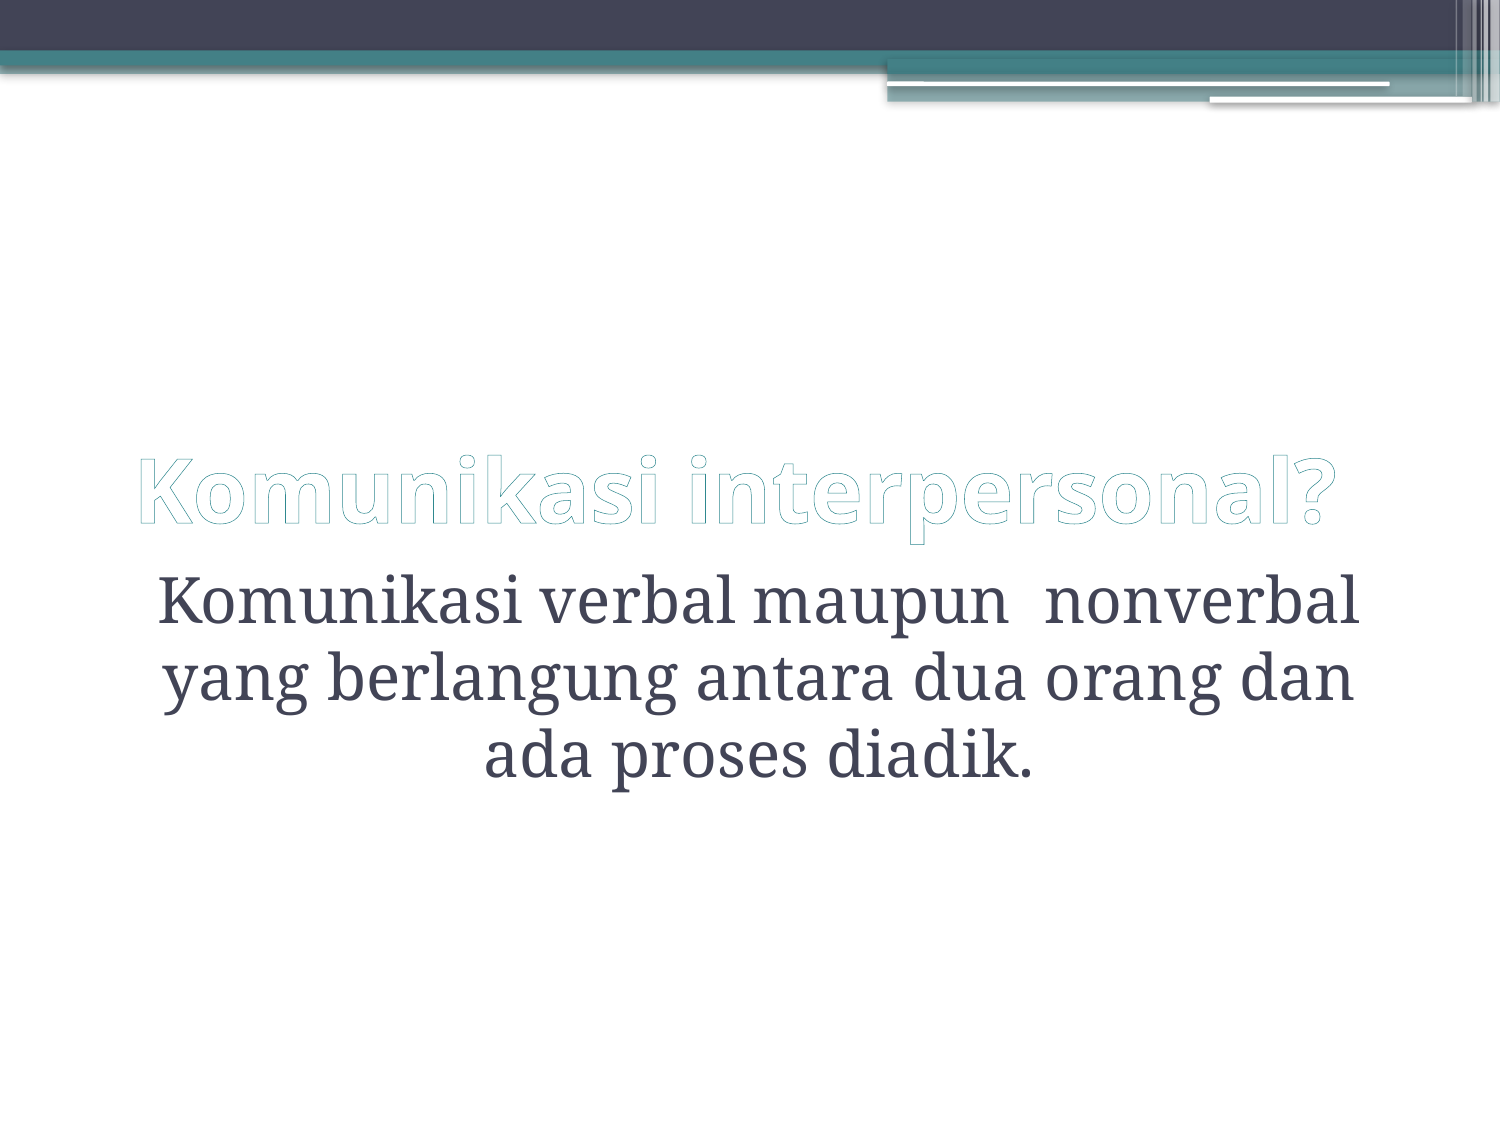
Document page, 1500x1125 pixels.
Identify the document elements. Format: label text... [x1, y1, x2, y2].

list Komunikasi verbal maupun nonverbal yang berlangung antara dua orang dan ada proses diadik. [118, 552, 1394, 800]
title Komunikasi interpersonal? [118, 324, 1394, 549]
